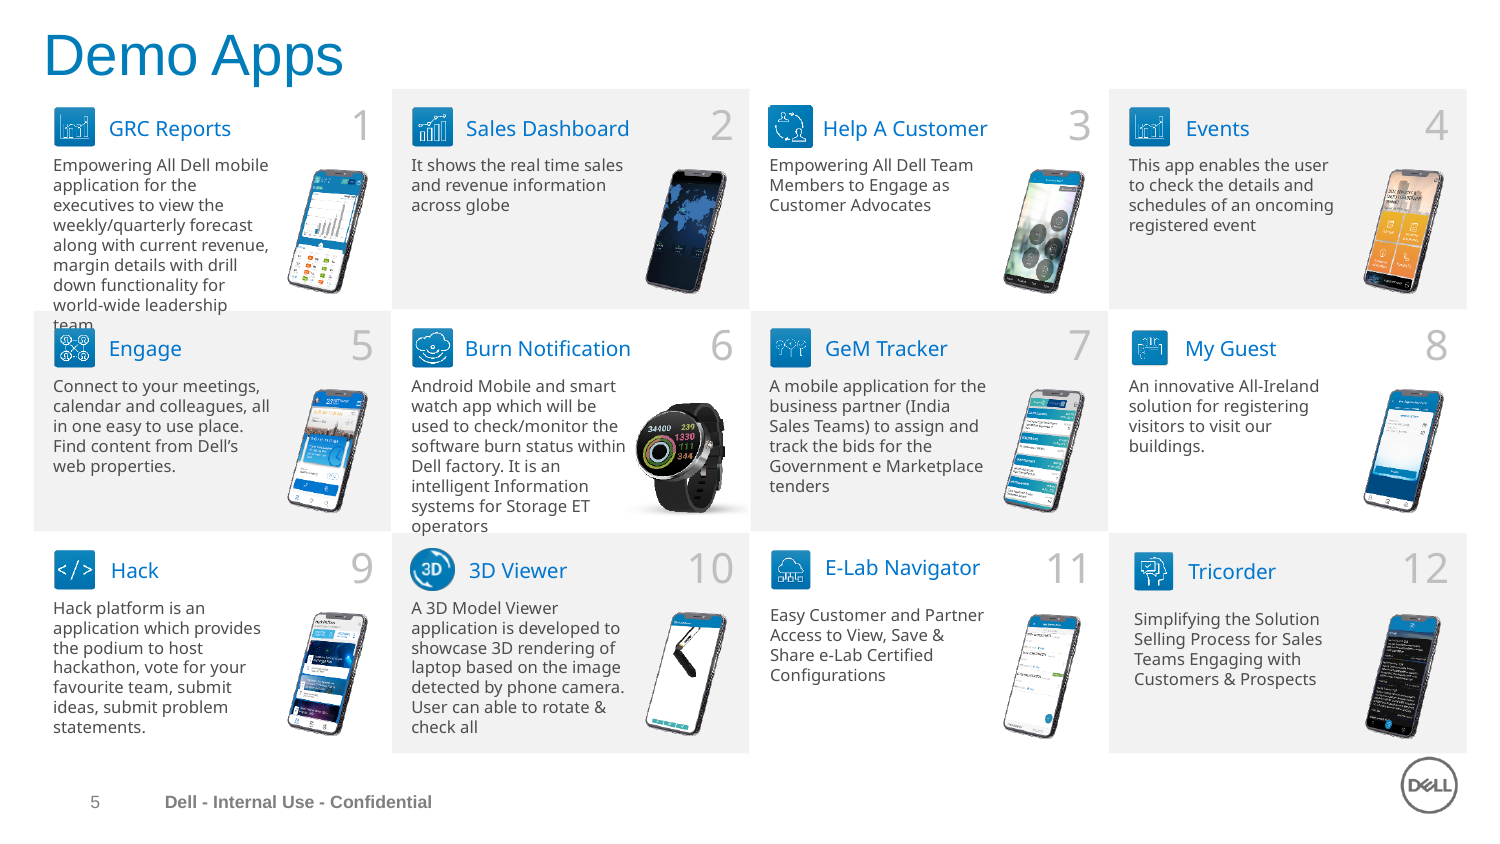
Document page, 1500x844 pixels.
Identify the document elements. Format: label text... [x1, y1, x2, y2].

picture [1400, 756, 1458, 814]
text_box Demo Apps [43, 25, 1388, 87]
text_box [33, 88, 1467, 754]
